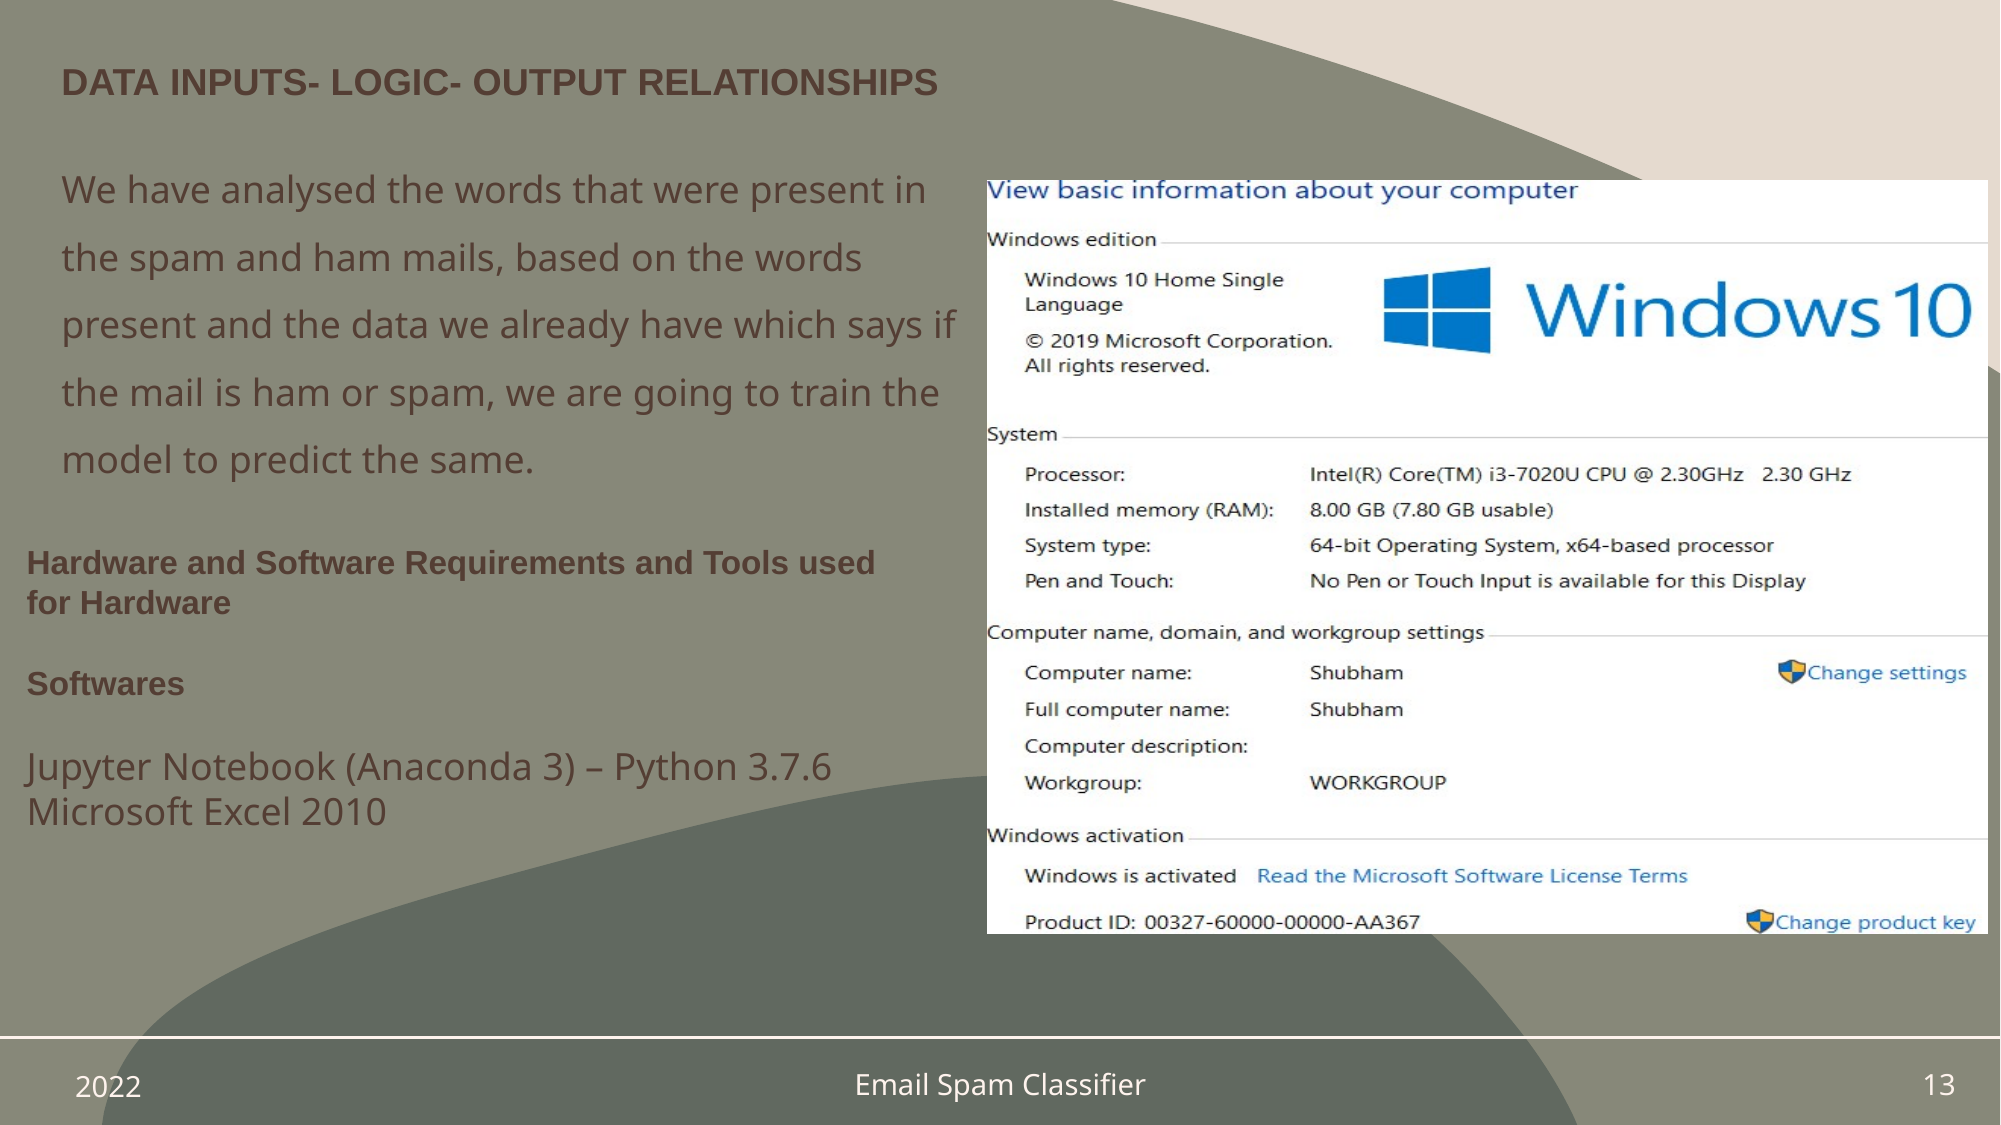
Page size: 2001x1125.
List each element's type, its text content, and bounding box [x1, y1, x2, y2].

picture [987, 180, 1988, 934]
slide_number 2022 [60, 1060, 222, 1112]
text_box Hardware and Software Requirements and Tools used for Hardware Softwares Jupyter Notebook (Anaconda 3) – Python 3.7.6 Microsoft Excel 2010 [11, 534, 942, 886]
footer Email Spam Classifier [718, 1060, 1283, 1112]
slide_number 13 [1808, 1060, 1971, 1112]
text_box DATA INPUTS- LOGIC- OUTPUT RELATIONSHIPS We have analysed the words that were present in the spam and ham mails, based on the words present and the data we already have which says if the mail is ham or spam, we are going to train the model to predict the same. [32, 50, 1033, 489]
